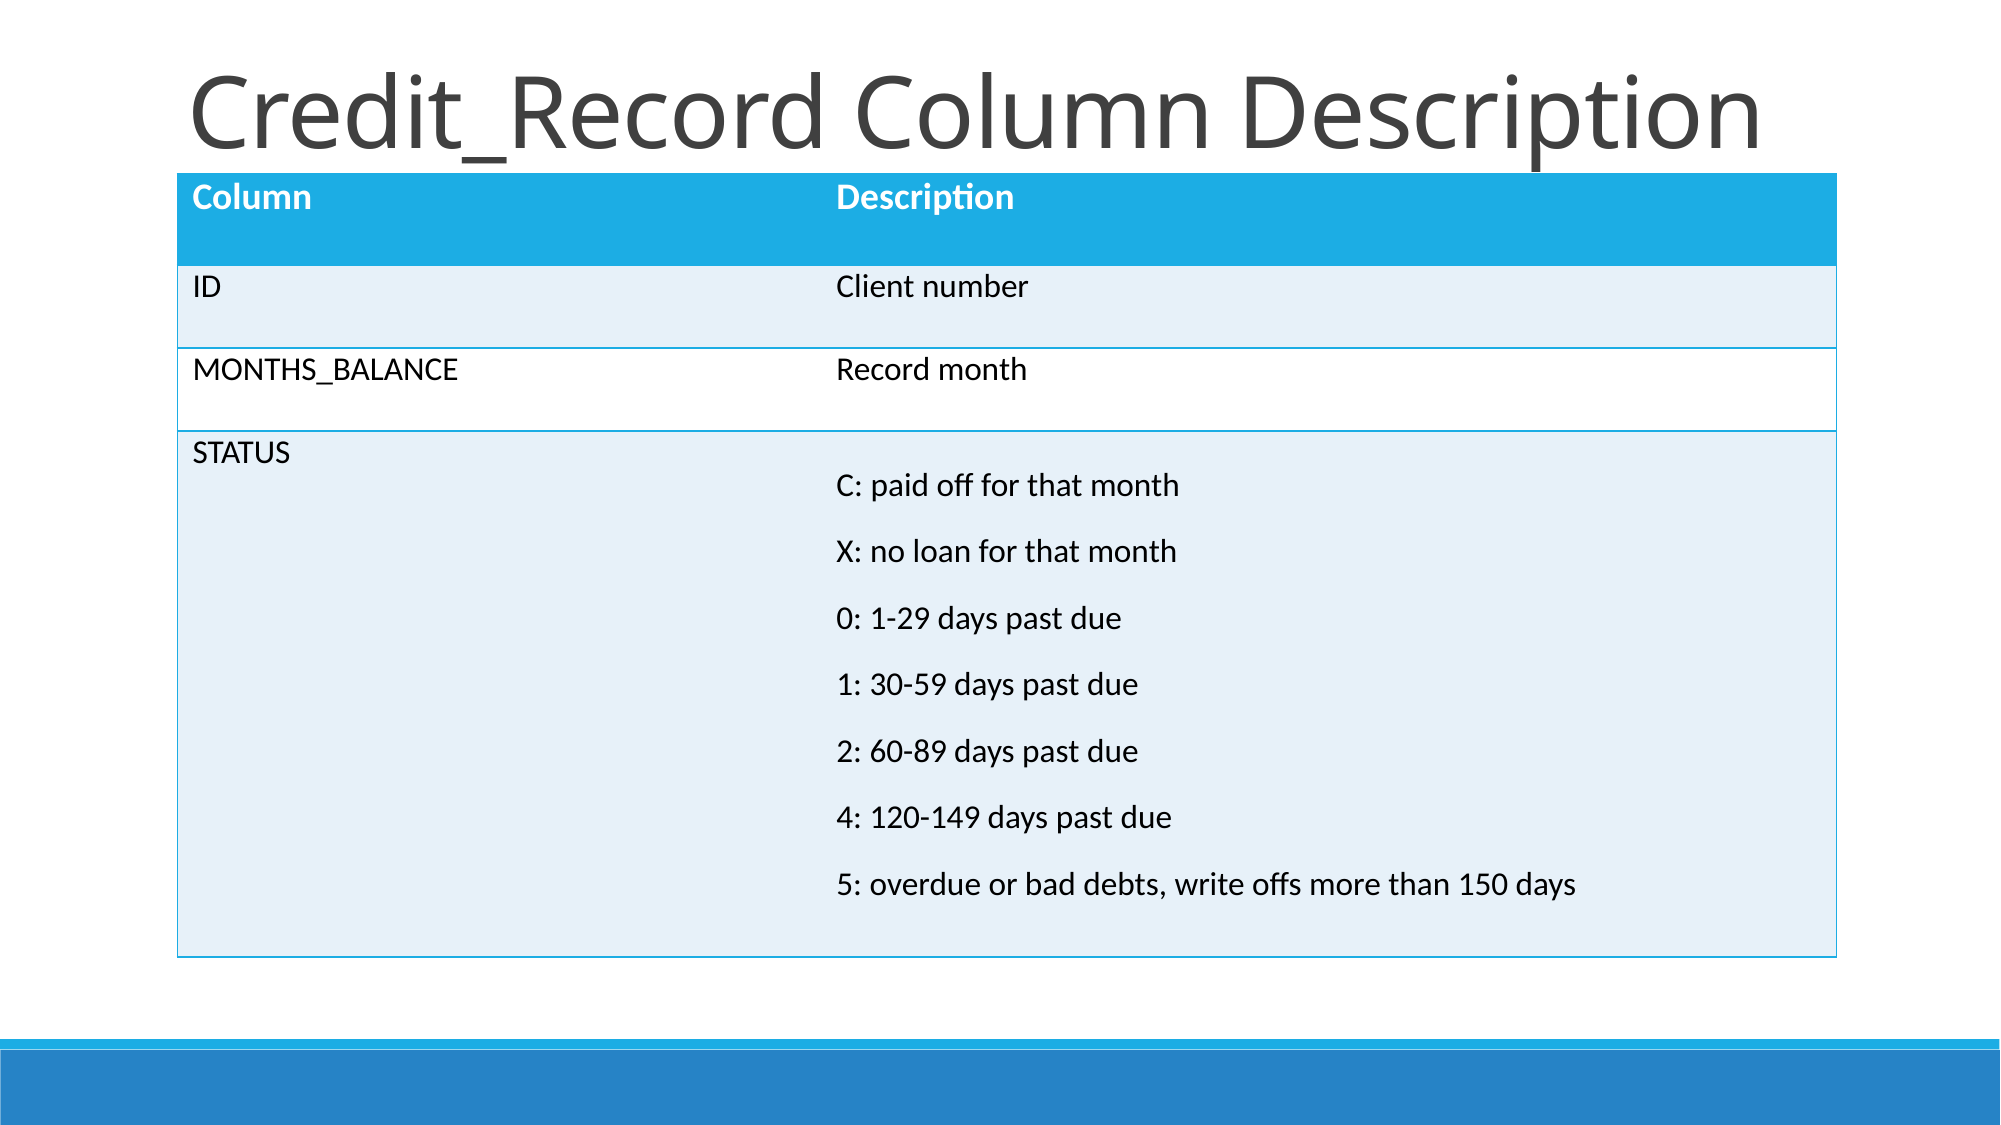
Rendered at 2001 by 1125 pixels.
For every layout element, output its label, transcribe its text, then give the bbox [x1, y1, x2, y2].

table_cell MONTHS_BALANCE [178, 349, 821, 430]
table_cell STATUS [178, 432, 821, 956]
table_header Description [821, 175, 1836, 264]
table_header Column [178, 175, 821, 264]
table_cell ID [178, 266, 821, 347]
table_cell Record month [821, 349, 1836, 430]
table_cell C: paid off for that month X: no loan for that month 0: 1-29 days past due 1: 30-59 days past due 2: 60-89 days past due 4: 120-149 days past due 5: overdue or bad debts, write offs more than 150 days [821, 432, 1836, 956]
table_cell Client number [821, 266, 1836, 347]
title Credit_Record Column Description [172, 0, 1788, 177]
